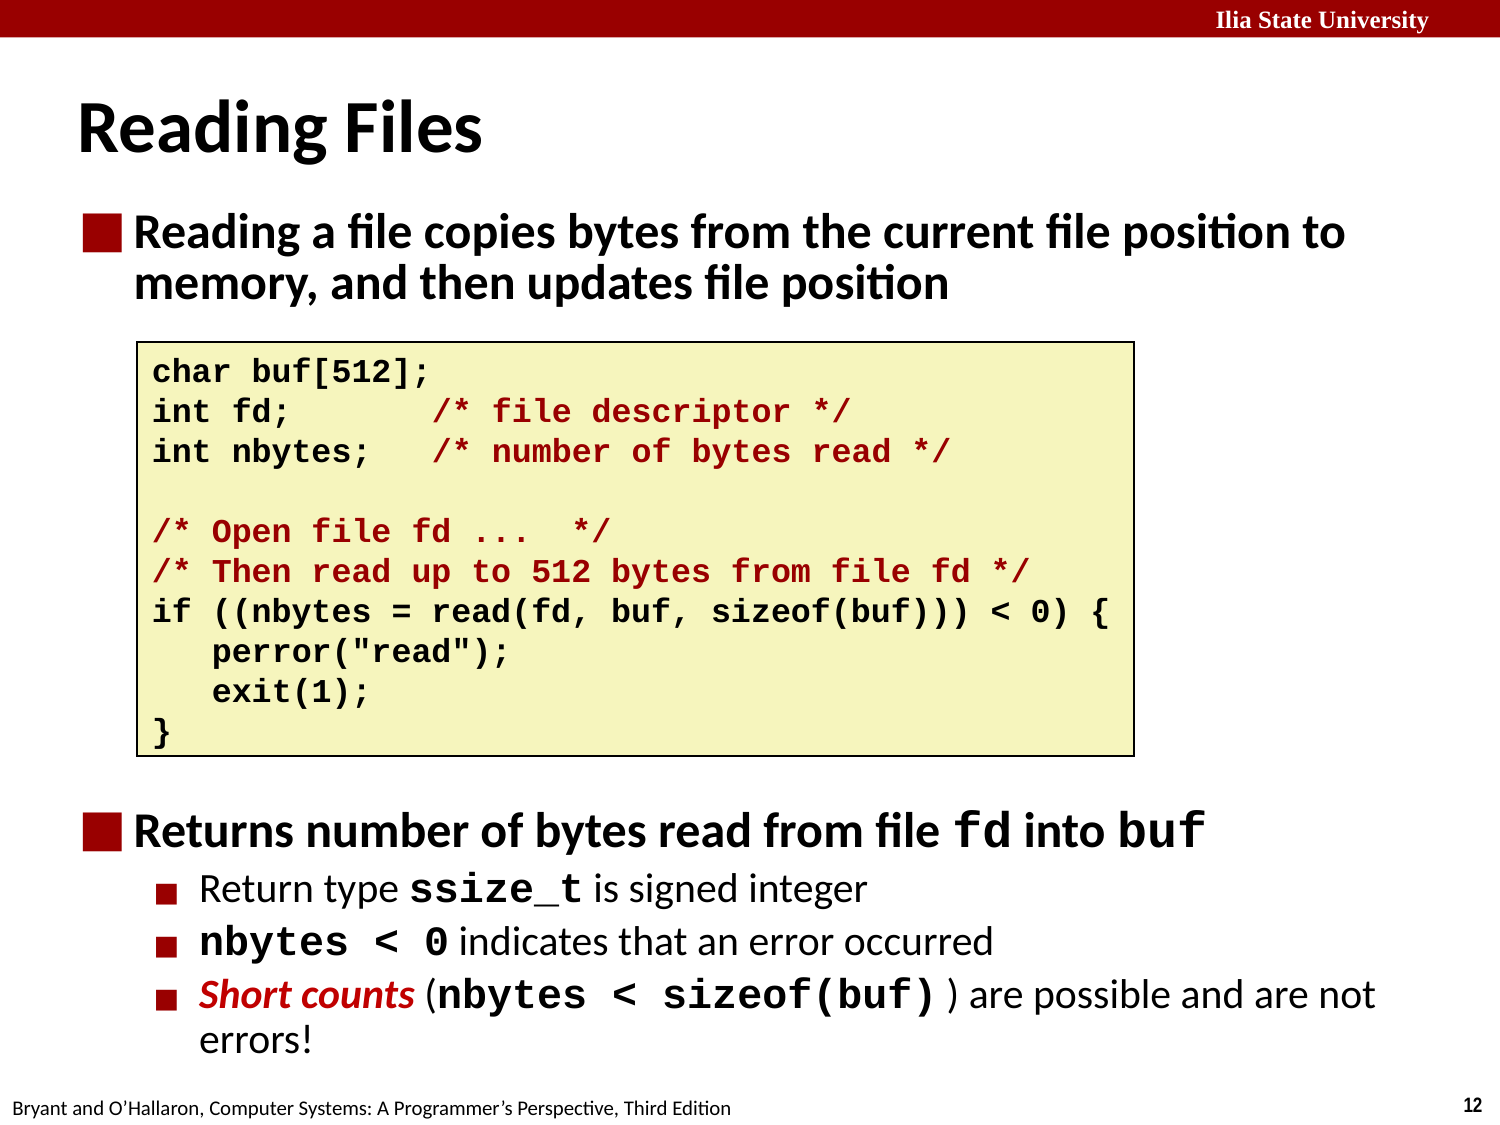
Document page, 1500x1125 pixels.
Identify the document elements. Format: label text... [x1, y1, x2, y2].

text_box char buf[512]; int fd; /* file descriptor */ int nbytes; /* number of bytes read */ /* Open file fd ... */ /* Then read up to 512 bytes from file fd */ if ((nbytes = read(fd, buf, sizeof(buf))) < 0) { perror("read"); exit(1); } [136, 342, 1134, 757]
list Reading a file copies bytes from the current file position to memory, and then updates file position Returns number of bytes read from file fd into buf Return type ssize_t is signed integer nbytes < 0 indicates that an error occurred Short counts (nbytes < sizeof(buf) ) are possible and are not errors! [62, 200, 1425, 1063]
title Reading Files [62, 75, 1129, 169]
